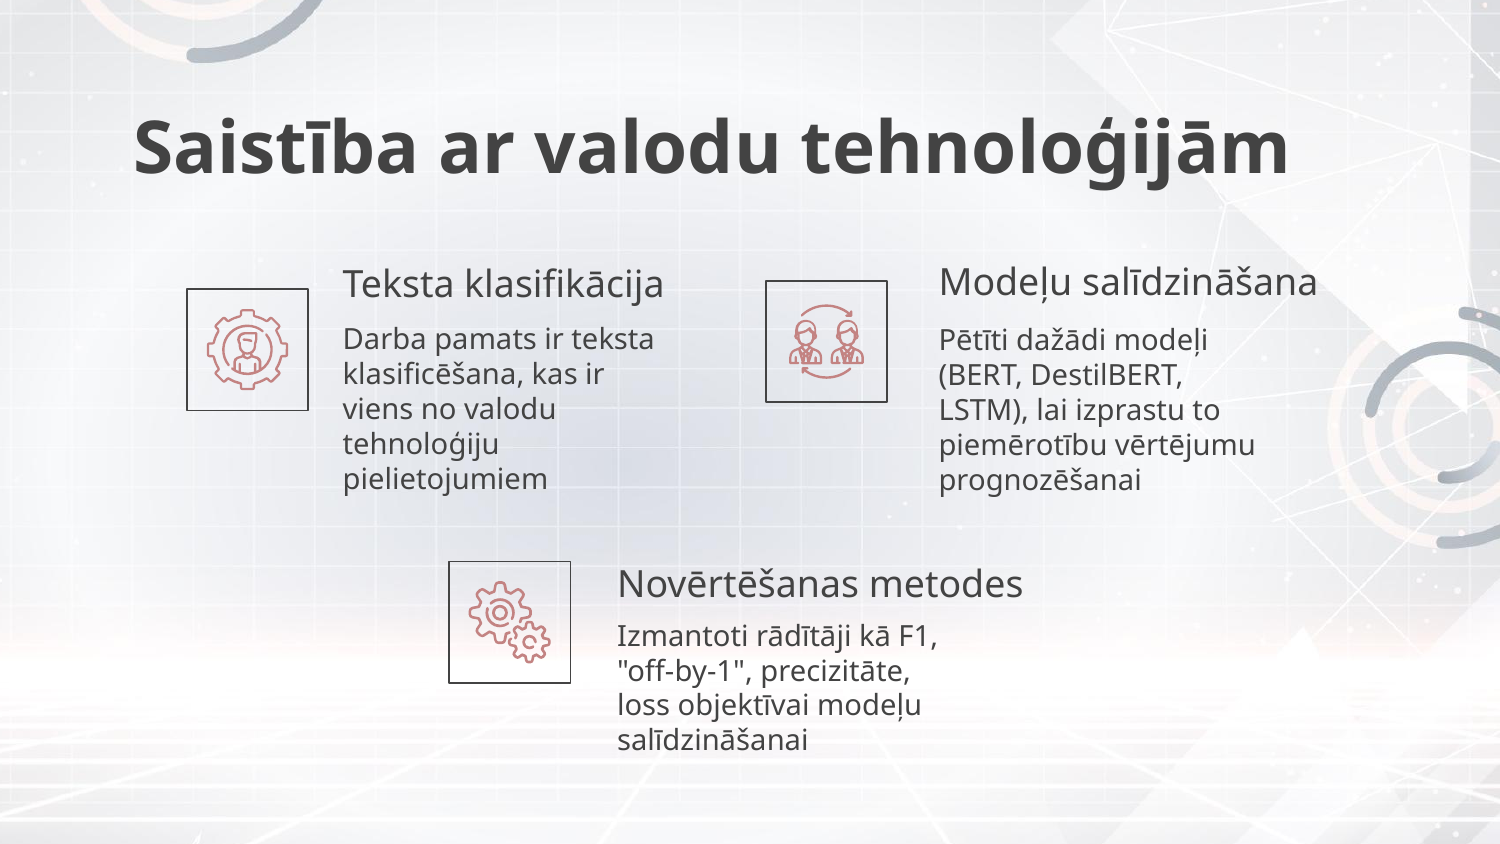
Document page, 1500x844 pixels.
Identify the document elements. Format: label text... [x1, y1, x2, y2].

picture [0, 0, 1500, 844]
subtitle Novērtēšanas metodes [602, 541, 1103, 621]
subtitle Pētīti dažādi modeļi (BERT, DestilBERT, LSTM), lai izprastu to piemērotību vērtējumu prognozēšanai [923, 318, 1283, 435]
subtitle Teksta klasifikācija [327, 245, 687, 320]
text_box [765, 280, 888, 403]
subtitle Izmantoti rādītāji kā F1, "off-by-1", precizitāte, loss objektīvai modeļu salīdzināšanai [602, 621, 962, 730]
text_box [206, 308, 289, 391]
subtitle Modeļu salīdzināšana [923, 247, 1366, 318]
text_box [448, 561, 571, 683]
title Saistība ar valodu tehnoloģijām [118, 85, 1382, 180]
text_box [468, 580, 551, 664]
text_box [186, 289, 309, 411]
subtitle Darba pamats ir teksta klasificēšana, kas ir viens no valodu tehnoloģiju pielietojumiem [327, 320, 687, 434]
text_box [788, 304, 865, 379]
